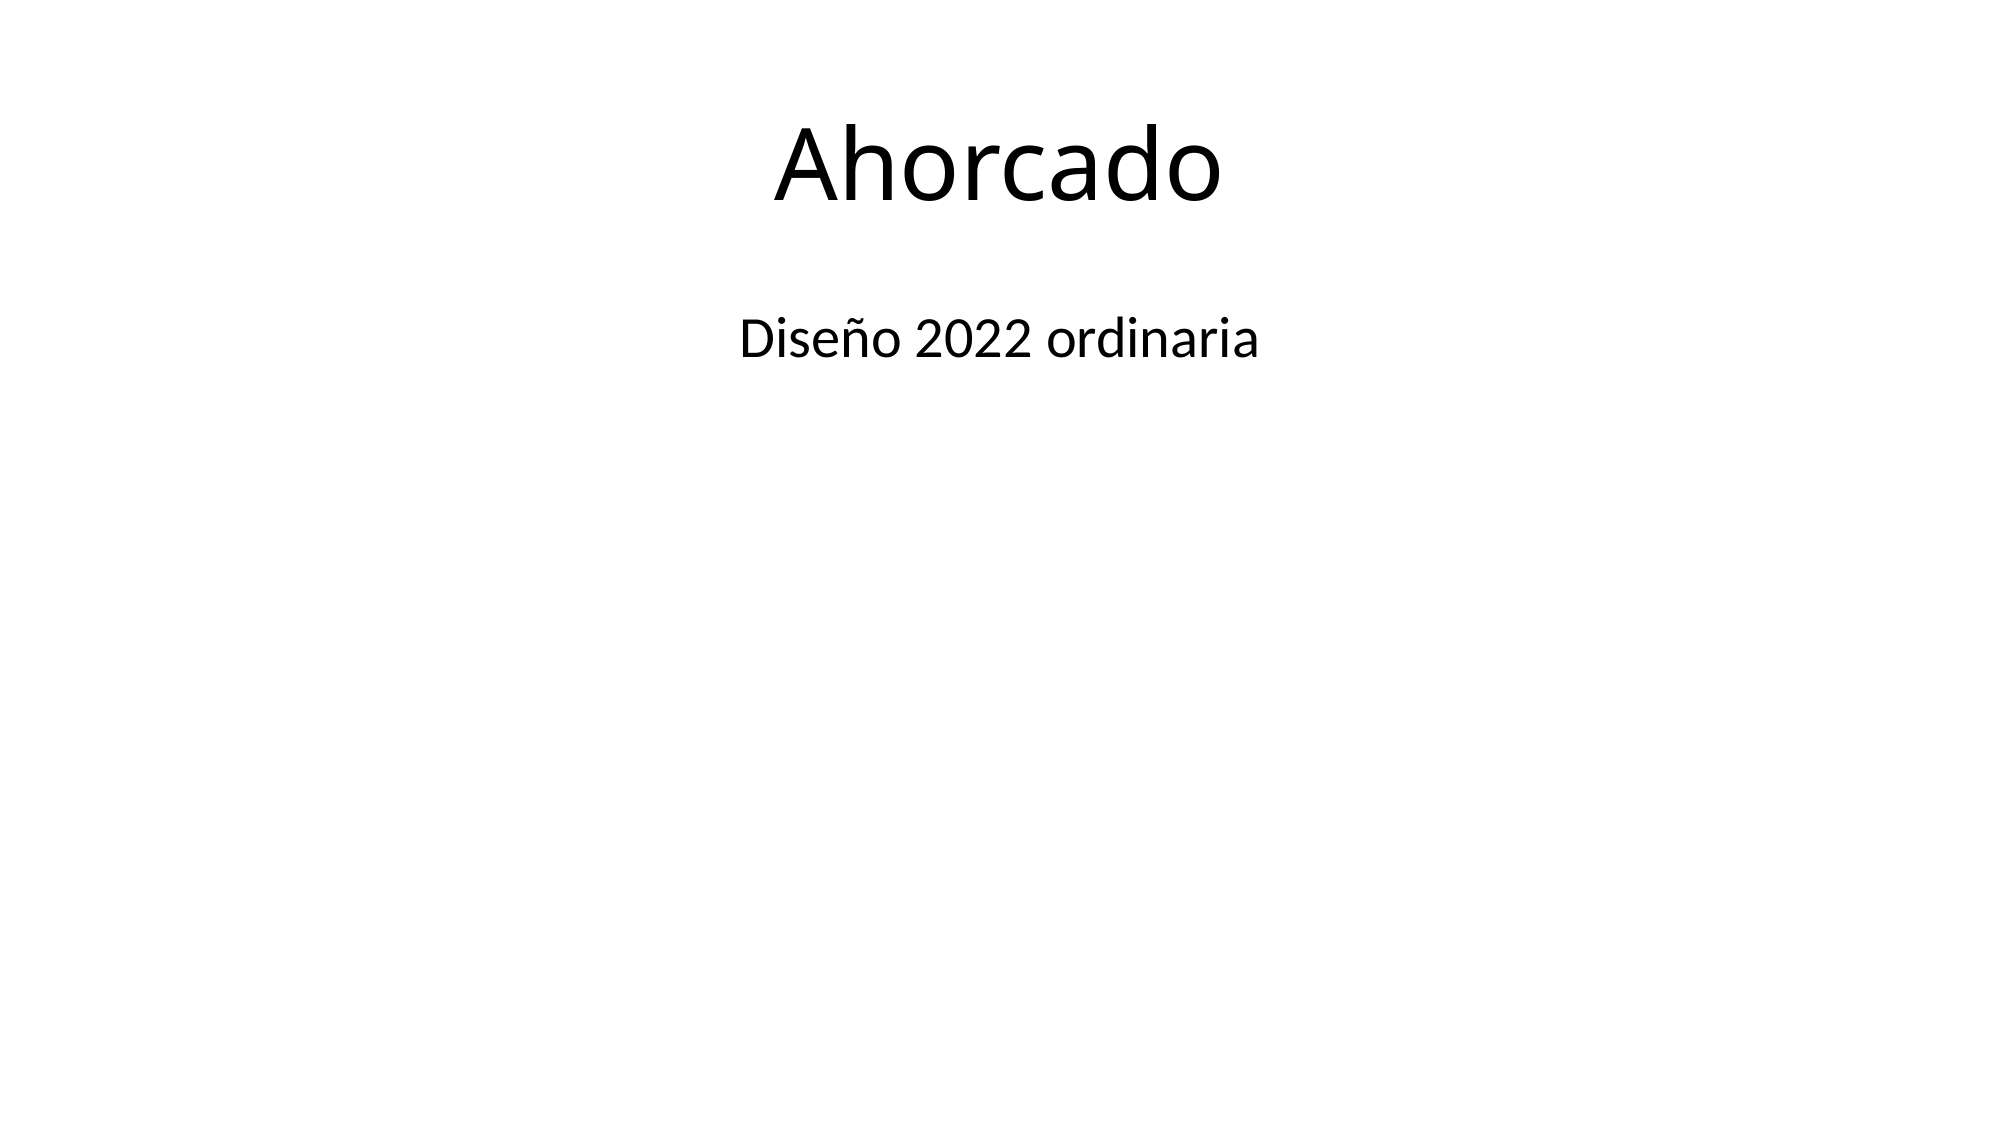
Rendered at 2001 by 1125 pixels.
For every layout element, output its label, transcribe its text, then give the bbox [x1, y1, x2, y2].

list Diseño 2022 ordinaria [137, 299, 1863, 1014]
title Ahorcado [137, 59, 1863, 278]
